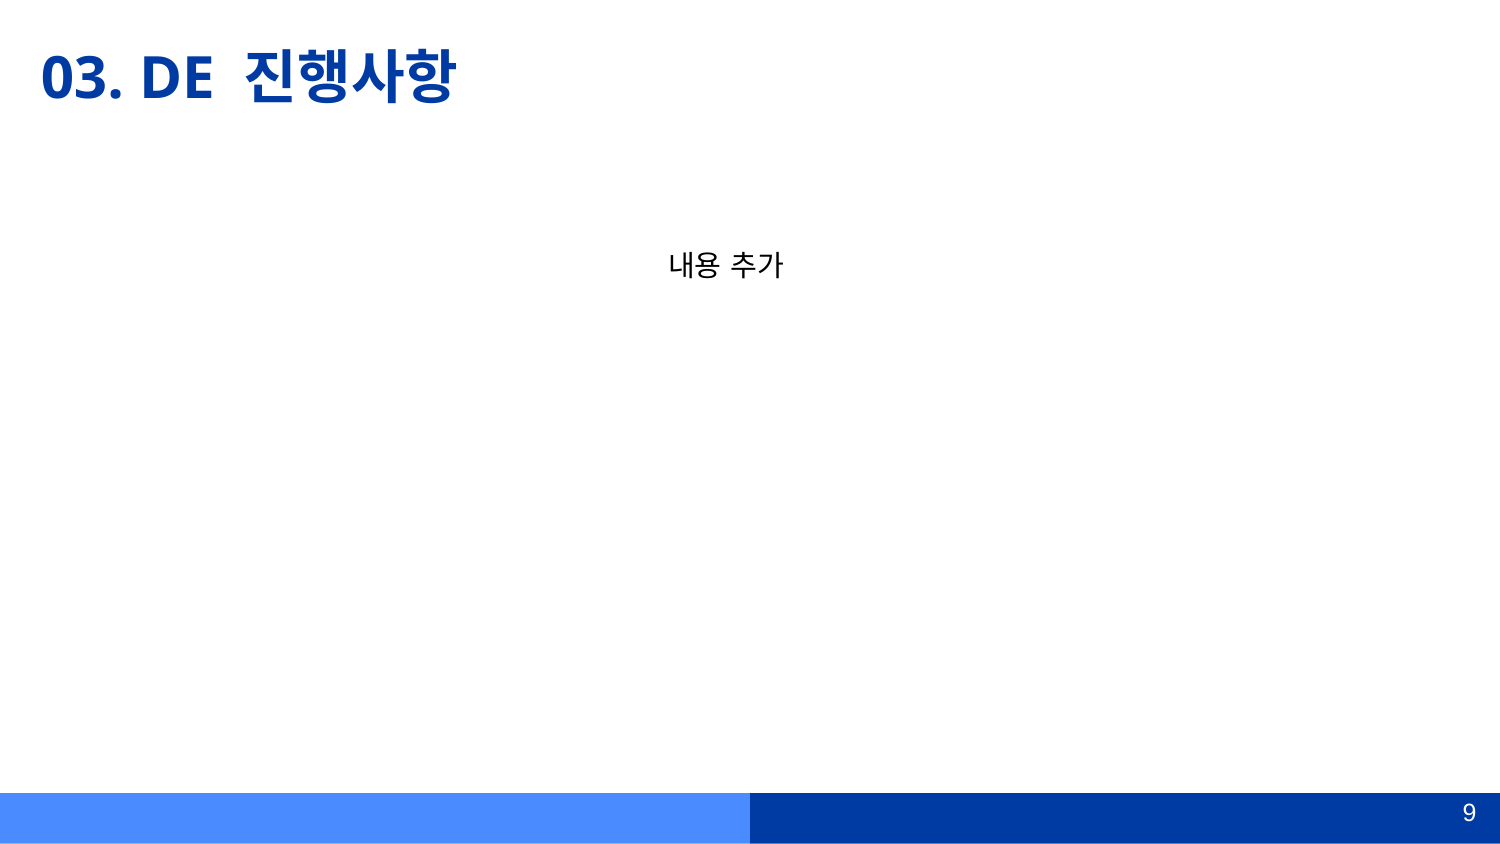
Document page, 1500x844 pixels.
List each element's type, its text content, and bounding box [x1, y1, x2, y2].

title 03. DE 진행사항 [25, 25, 1291, 120]
slide_number 9 [1153, 788, 1492, 834]
subtitle 내용 추가 [123, 232, 1330, 352]
